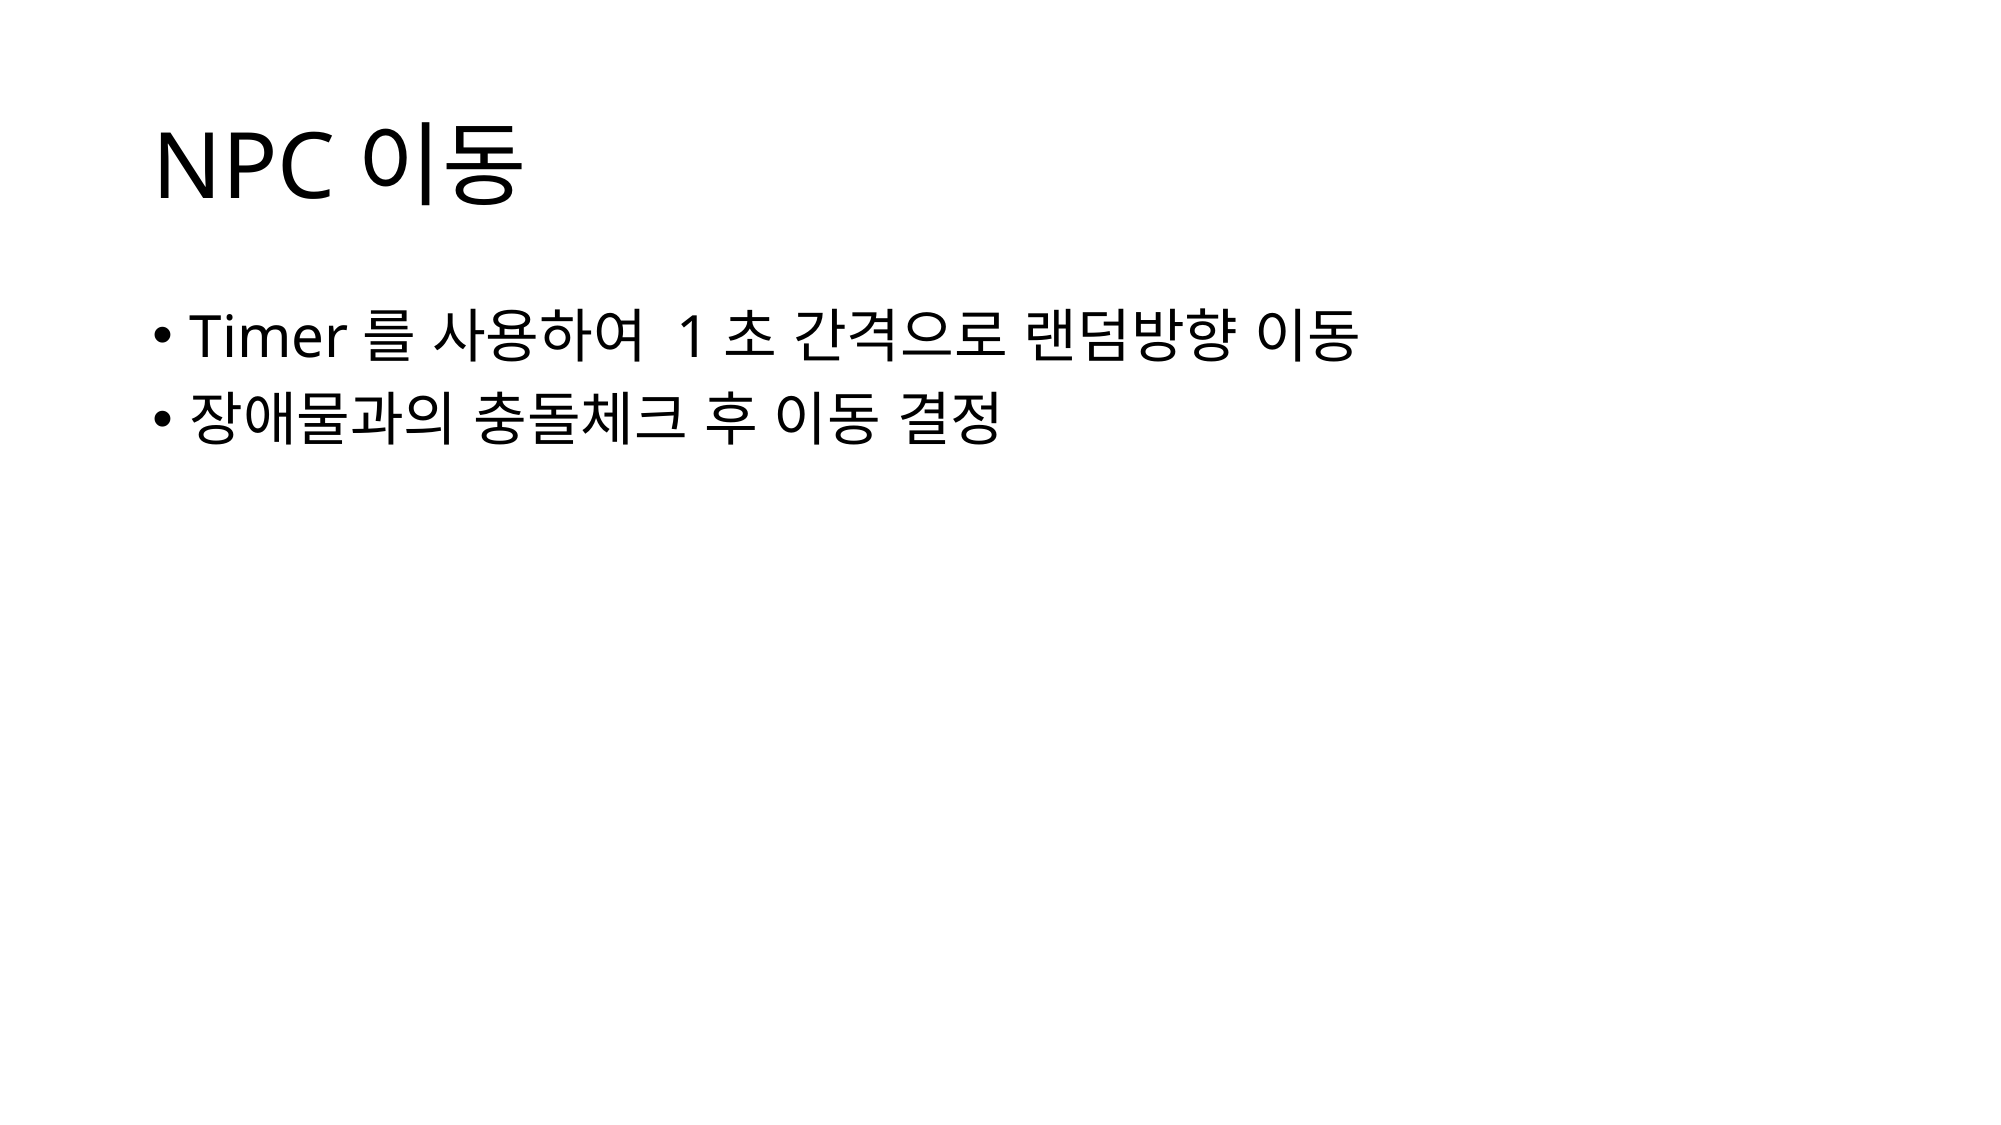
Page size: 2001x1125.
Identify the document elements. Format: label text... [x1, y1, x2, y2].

list Timer를 사용하여 1초 간격으로 랜덤방향 이동 장애물과의 충돌체크 후 이동 결정 [137, 299, 1863, 1014]
title NPC이동 [137, 59, 1863, 278]
